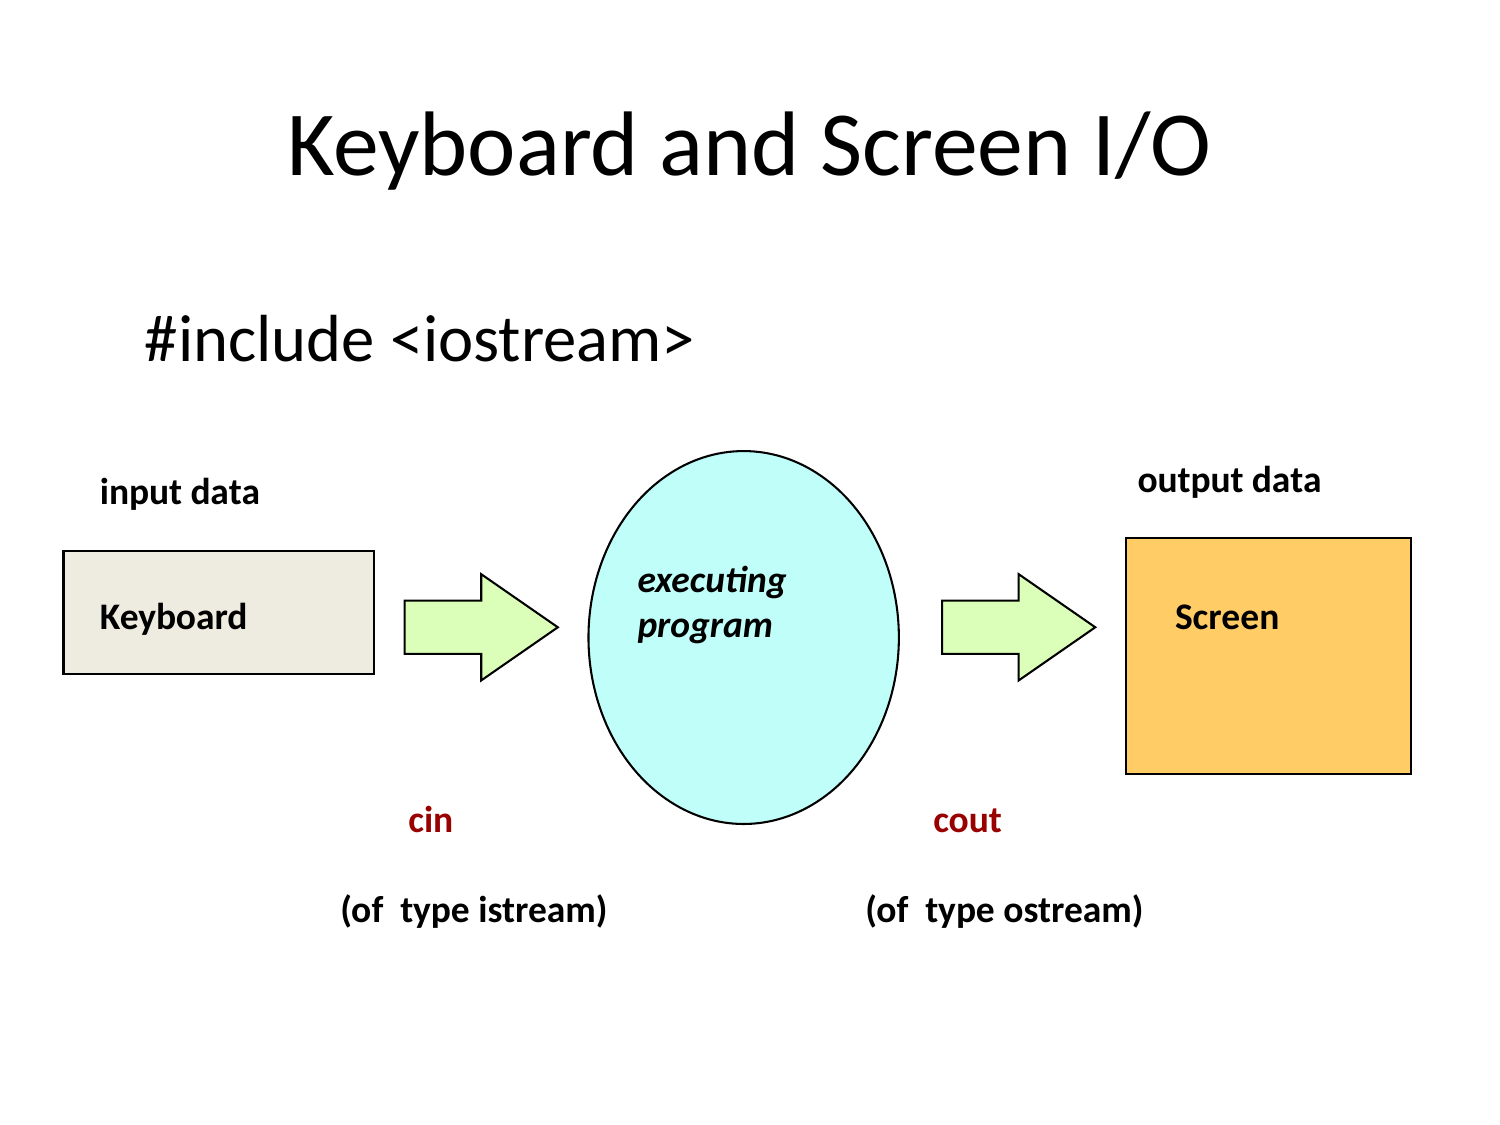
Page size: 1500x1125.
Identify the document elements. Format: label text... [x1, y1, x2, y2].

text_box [63, 447, 1425, 825]
title Keyboard and Screen I/O [75, 45, 1425, 233]
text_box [324, 832, 1301, 983]
text_box #include <iostream> [99, 287, 1088, 400]
